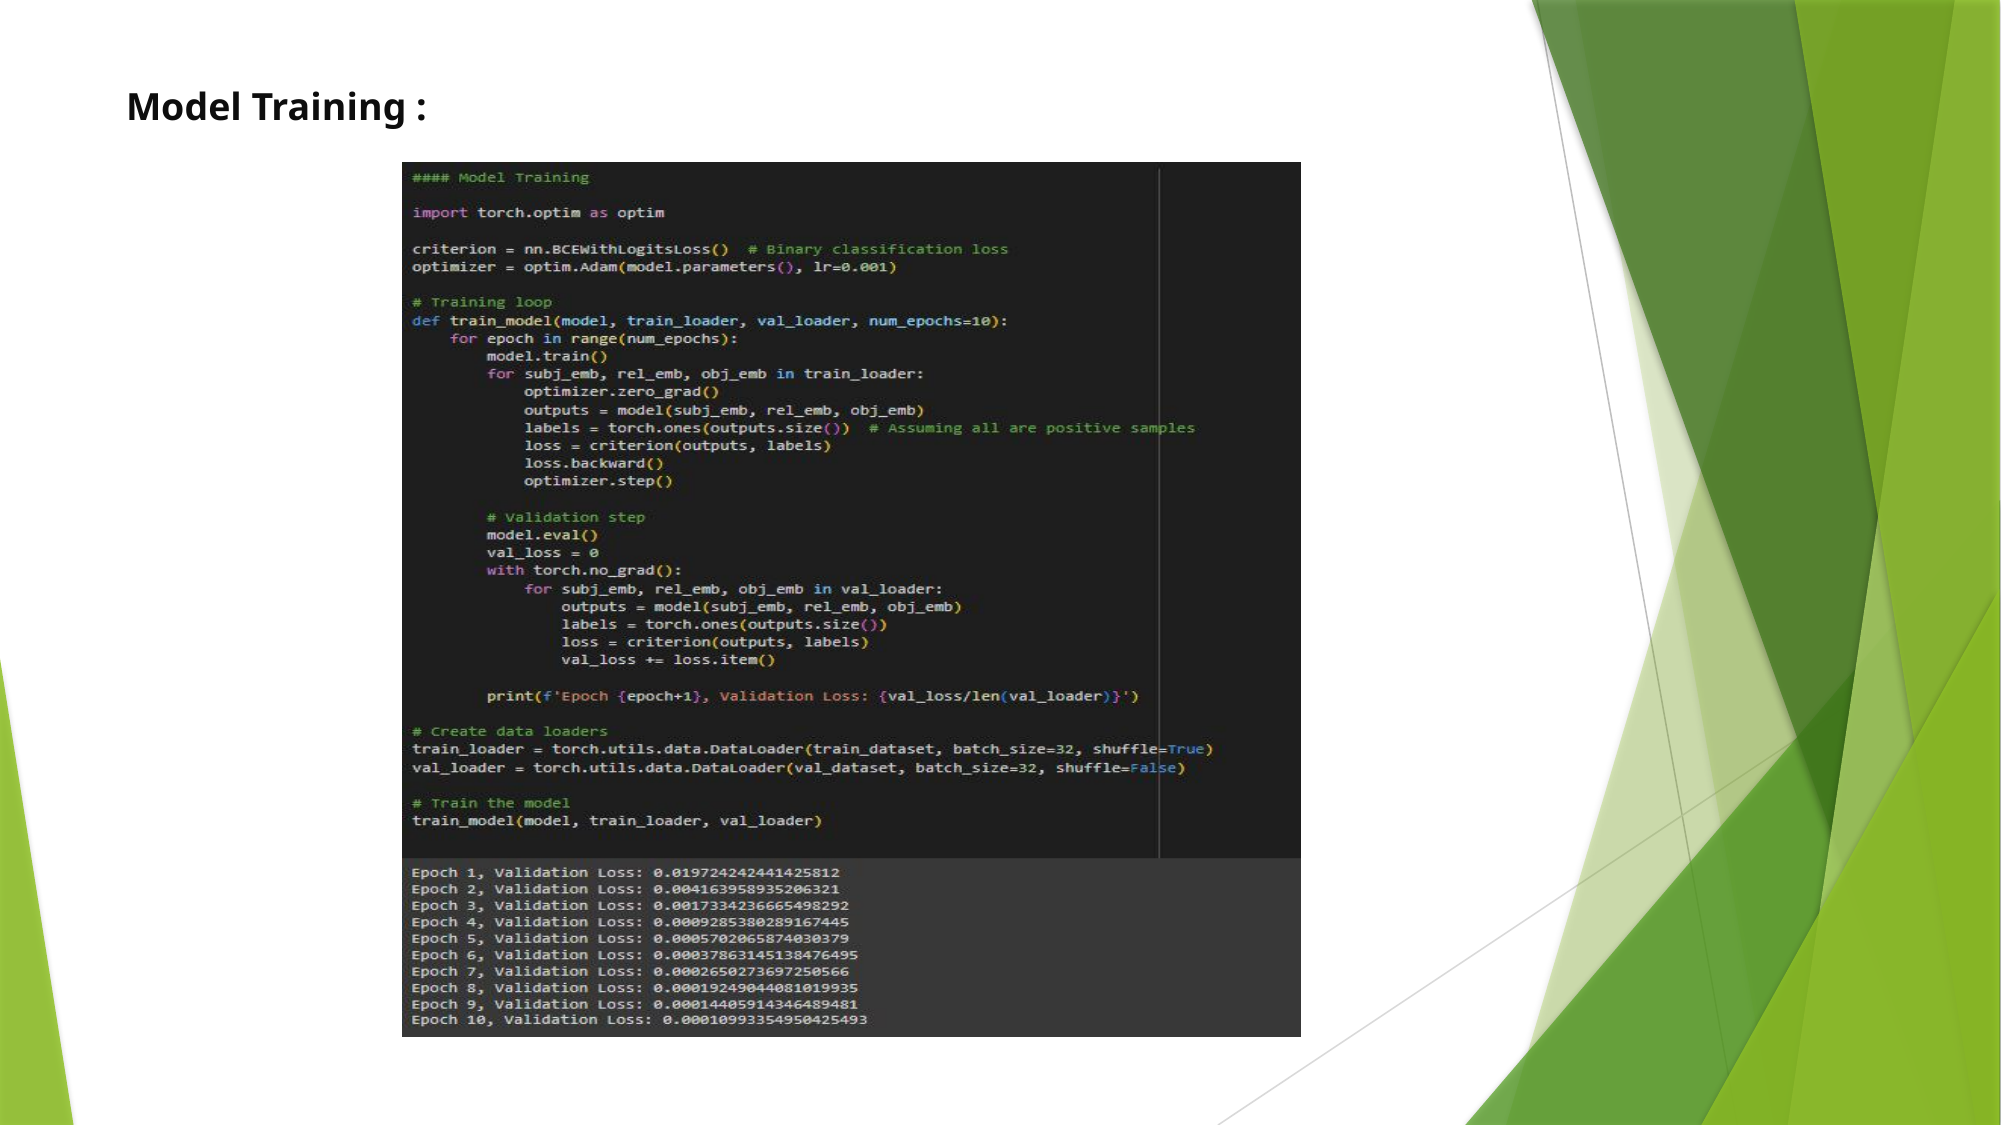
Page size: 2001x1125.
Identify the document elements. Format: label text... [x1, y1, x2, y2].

picture [401, 161, 1301, 1037]
list Model Training : [111, 75, 1522, 992]
